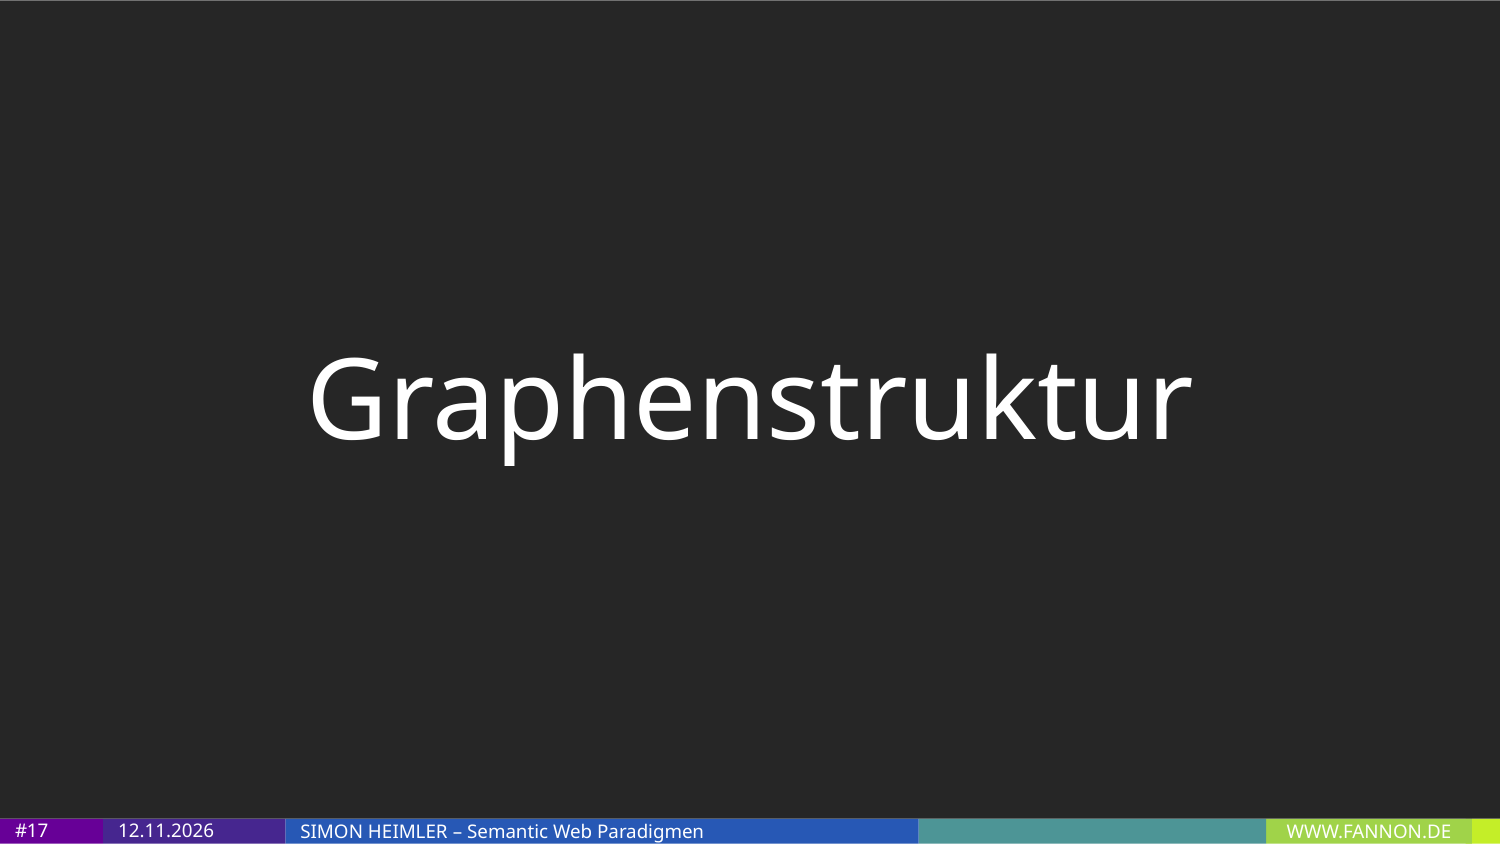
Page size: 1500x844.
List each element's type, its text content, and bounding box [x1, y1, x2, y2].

text_box [0, 0, 1500, 820]
title Graphenstruktur [76, 20, 1424, 768]
